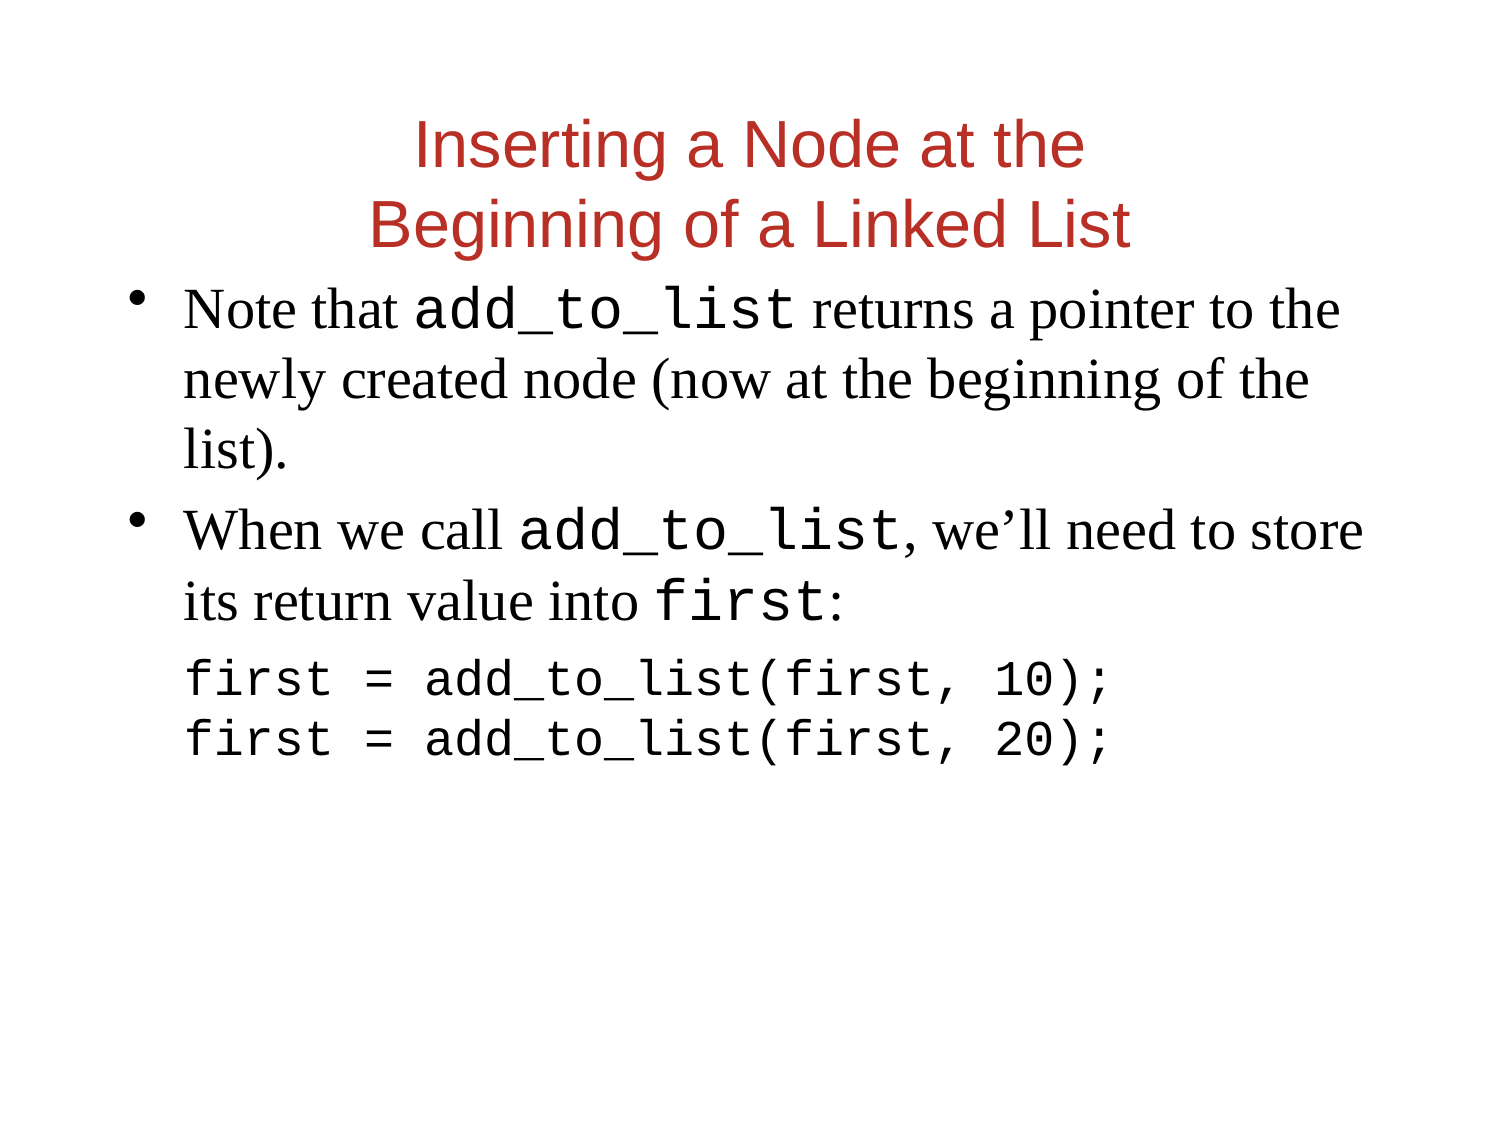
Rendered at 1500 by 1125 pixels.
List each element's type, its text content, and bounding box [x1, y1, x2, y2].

list Note that add_to_list returns a pointer to the newly created node (now at the beginning of the list). When we call add_to_list, we’ll need to store its return value into first: first = add_to_list(first, 10); first = add_to_list(first, 20); [112, 262, 1388, 1038]
title Inserting a Node at the Beginning of a Linked List [112, 125, 1388, 238]
